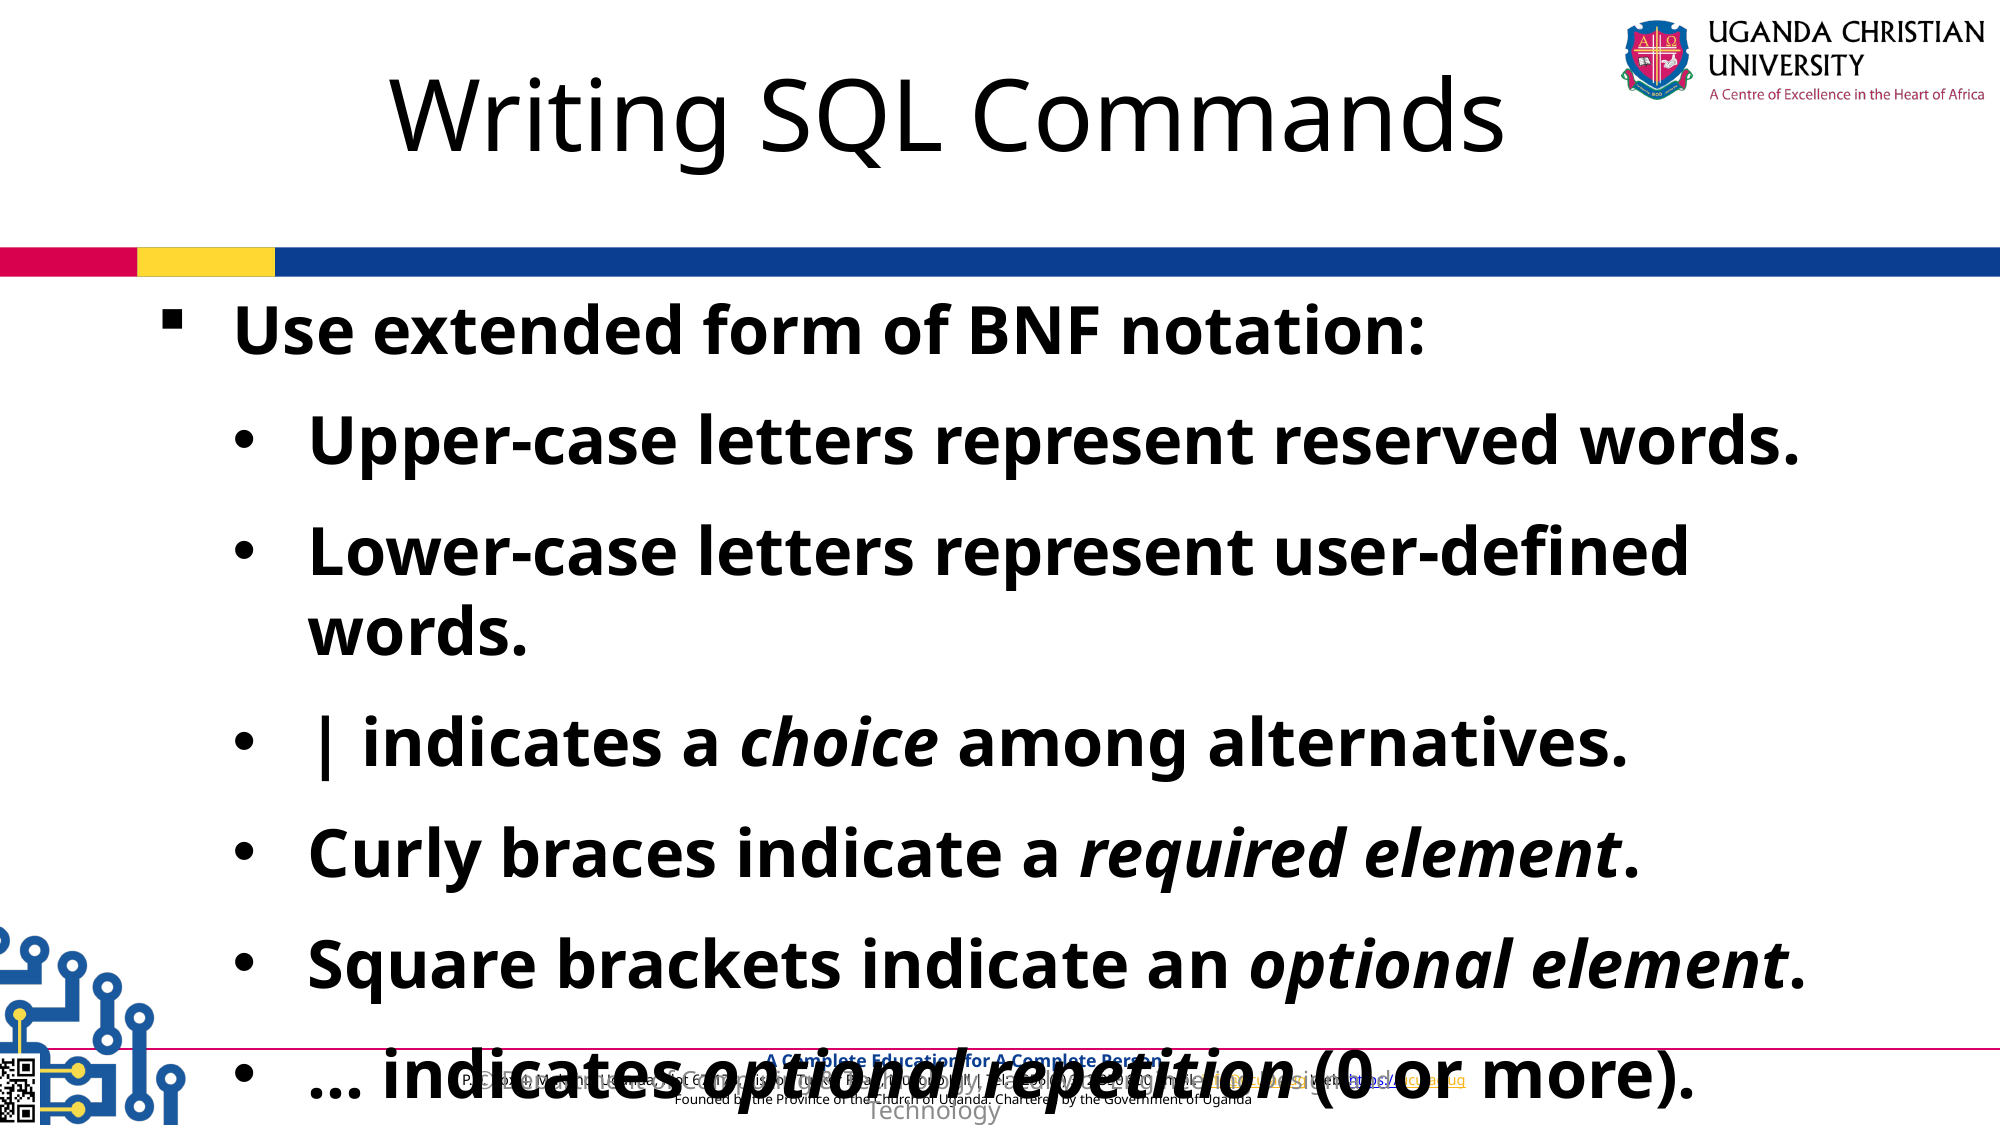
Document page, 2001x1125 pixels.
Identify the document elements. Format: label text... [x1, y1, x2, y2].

text_box Use extended form of BNF notation: Upper-case letters represent reserved words. Lower-case letters represent user-defined words. | indicates a choice among alternatives. Curly braces indicate a required element. Square brackets indicate an optional element. … indicates optional repetition (0 or more). [155, 256, 1919, 1113]
text_box © Department of Computing & Technology, Faculty of Engineering Design and Technology [415, 1113, 1453, 1125]
text_box Writing SQL Commands [139, 35, 1759, 186]
picture [1603, 0, 2000, 121]
picture [0, 887, 191, 1125]
